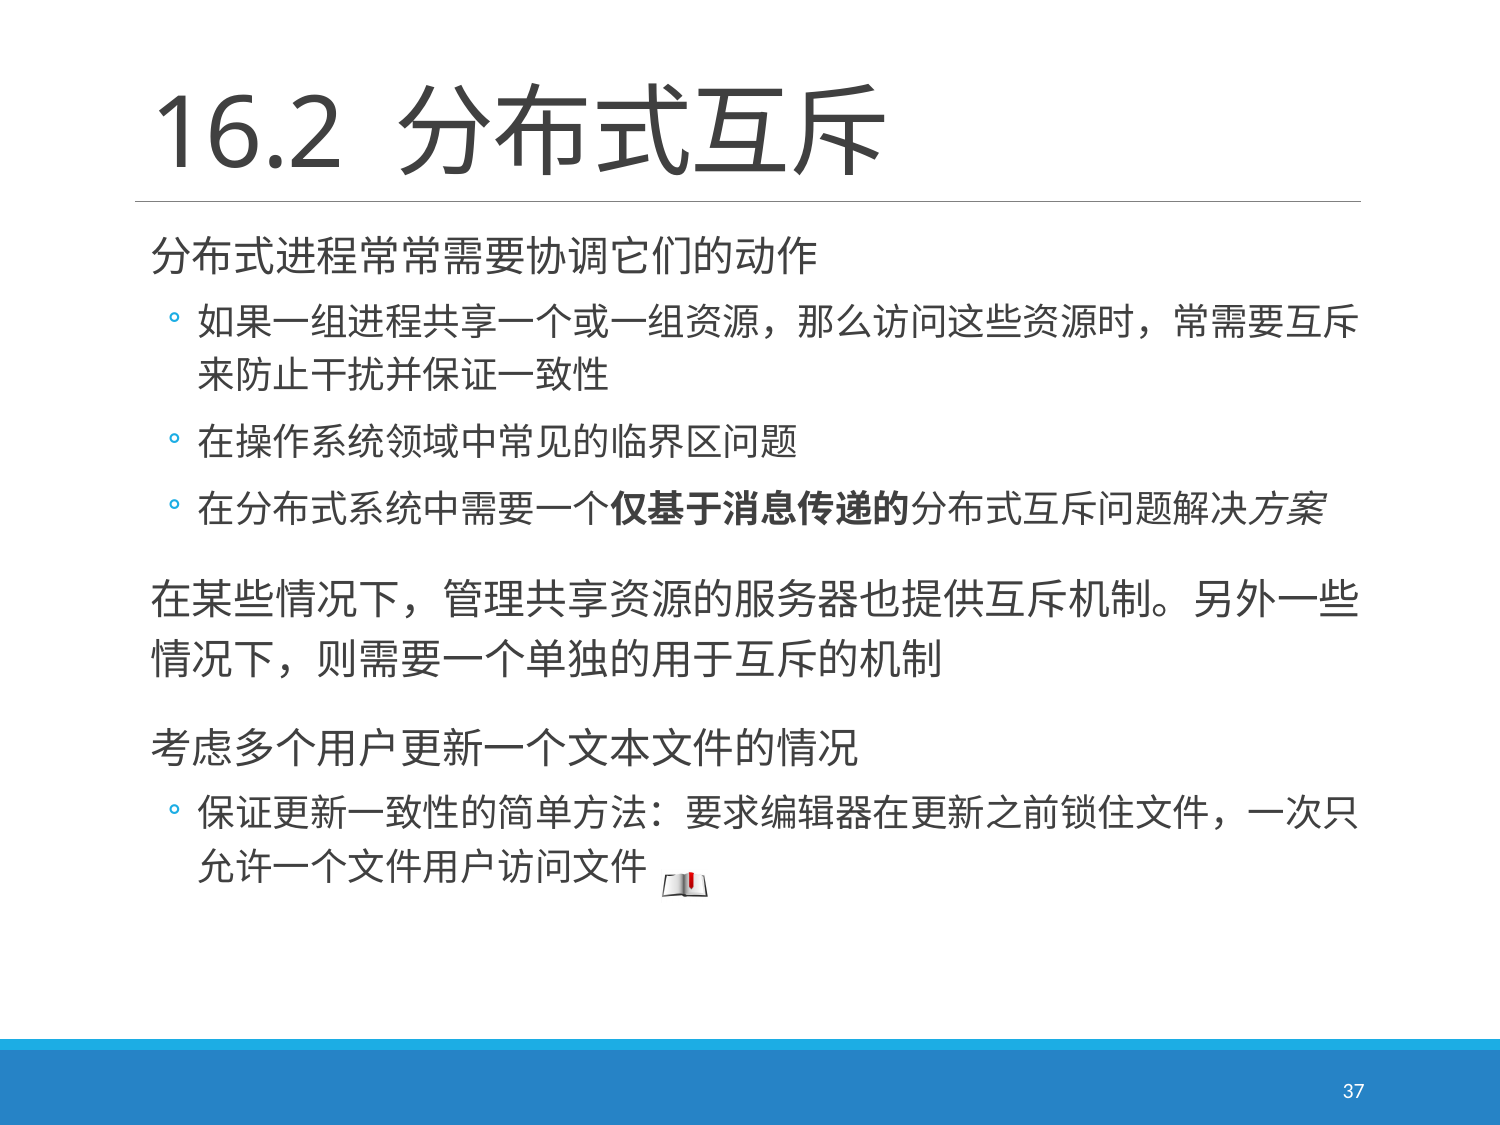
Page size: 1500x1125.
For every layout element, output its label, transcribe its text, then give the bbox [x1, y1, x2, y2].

picture [660, 869, 708, 904]
slide_number 37 [1218, 1059, 1380, 1120]
title 16.2 分布式互斥 [135, 47, 1373, 196]
list 分布式进程常常需要协调它们的动作 如果一组进程共享一个或一组资源，那么访问这些资源时，常需要互斥来防止干扰并保证一致性 在操作系统领域中常见的临界区问题 在分布式系统中需要一个仅基于消息传递的分布式互斥问题解决方案 在某些情况下，管理共享资源的服务器也提供互斥机制。另外一些情况下，则需要一个单独的用于互斥的机制 考虑多个用户更新一个文本文件的情况 保证更新一致性的简单方法：要求编辑器在更新之前锁住文件，一次只允许一个文件用户访问文件 [135, 212, 1373, 963]
